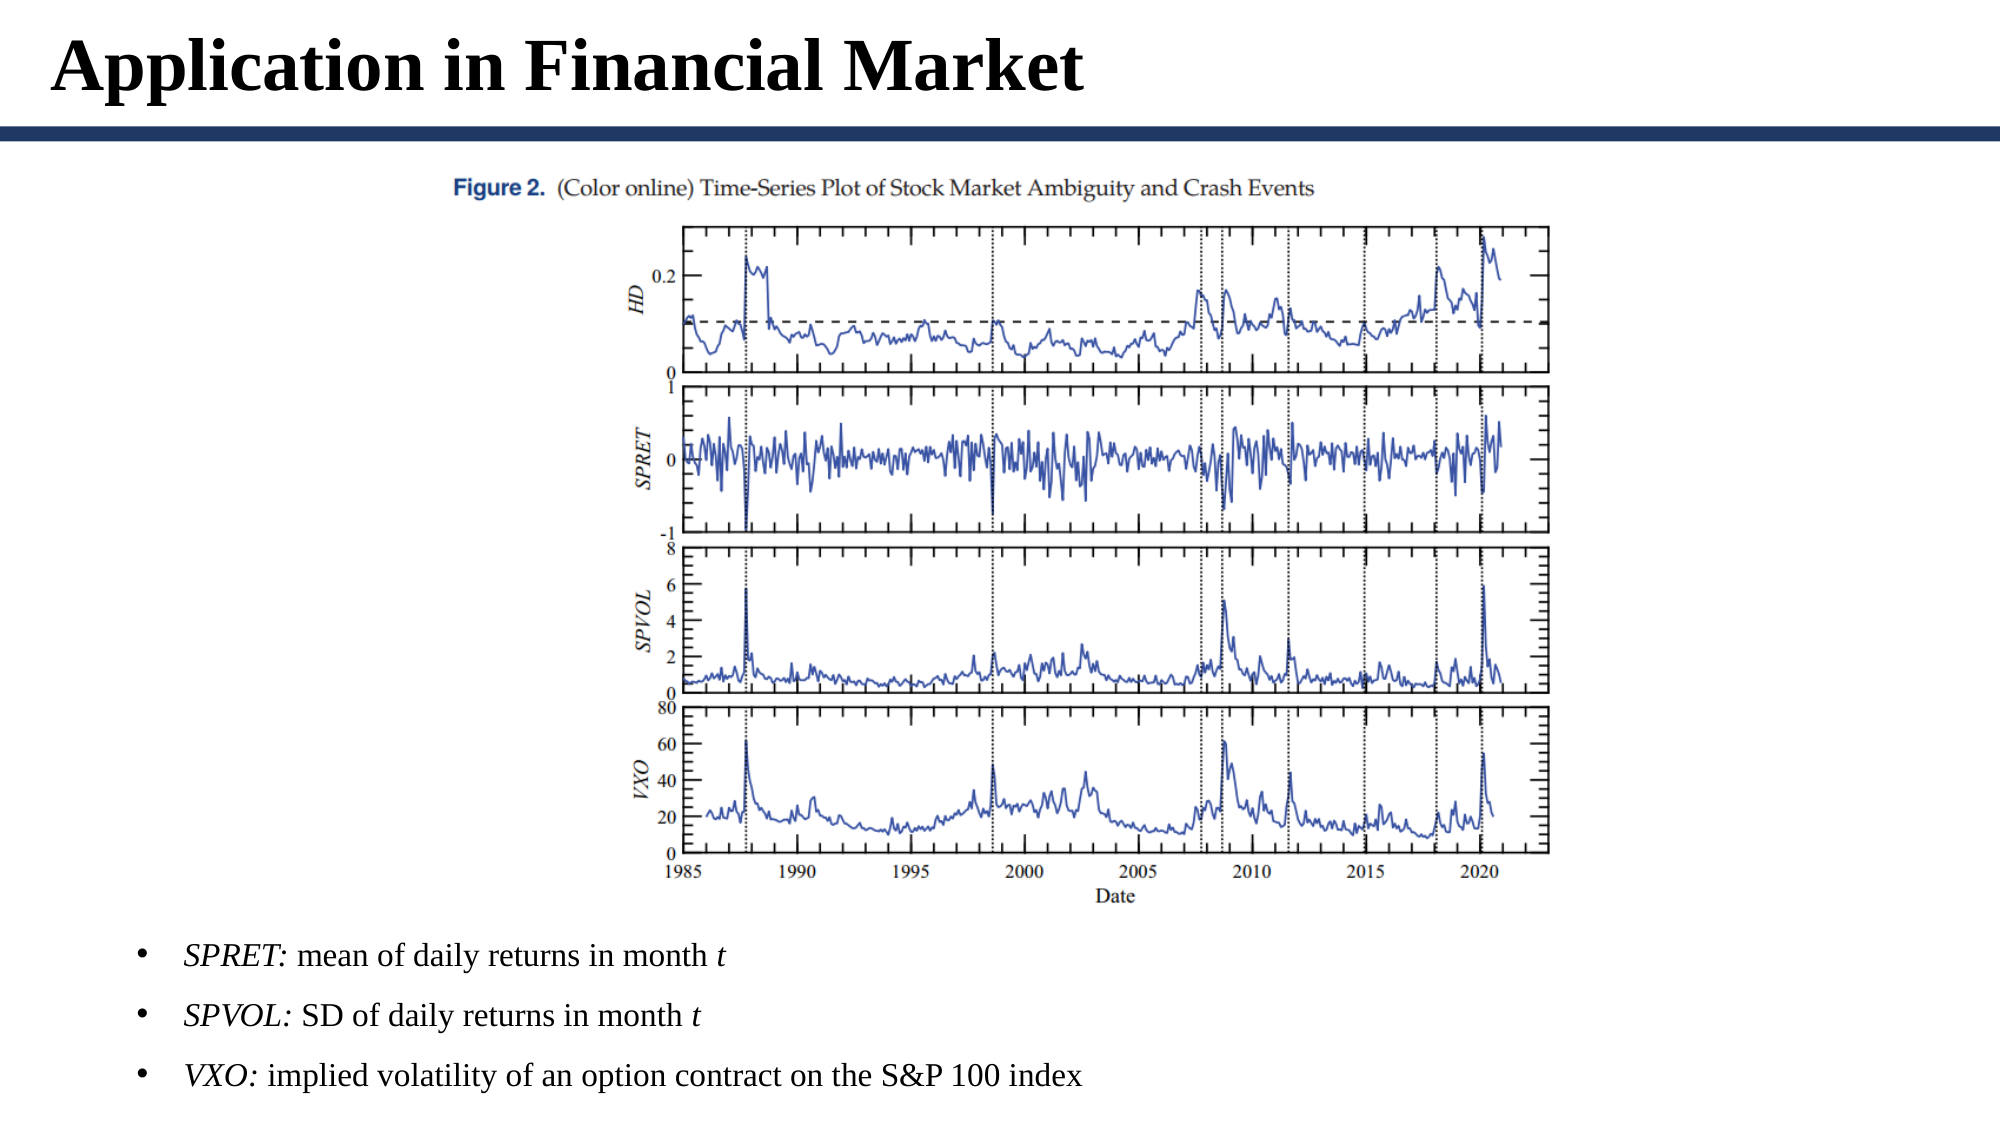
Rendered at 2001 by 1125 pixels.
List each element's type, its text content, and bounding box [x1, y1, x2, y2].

text_box [0, 125, 2000, 142]
picture [442, 166, 1558, 918]
text_box SPRET: mean of daily returns in month t SPVOL: SD of daily returns in month t VXO: implied volatility of an option contract on the S&P 100 index [121, 905, 1785, 1101]
text_box Application in Financial Market [35, 8, 1541, 113]
